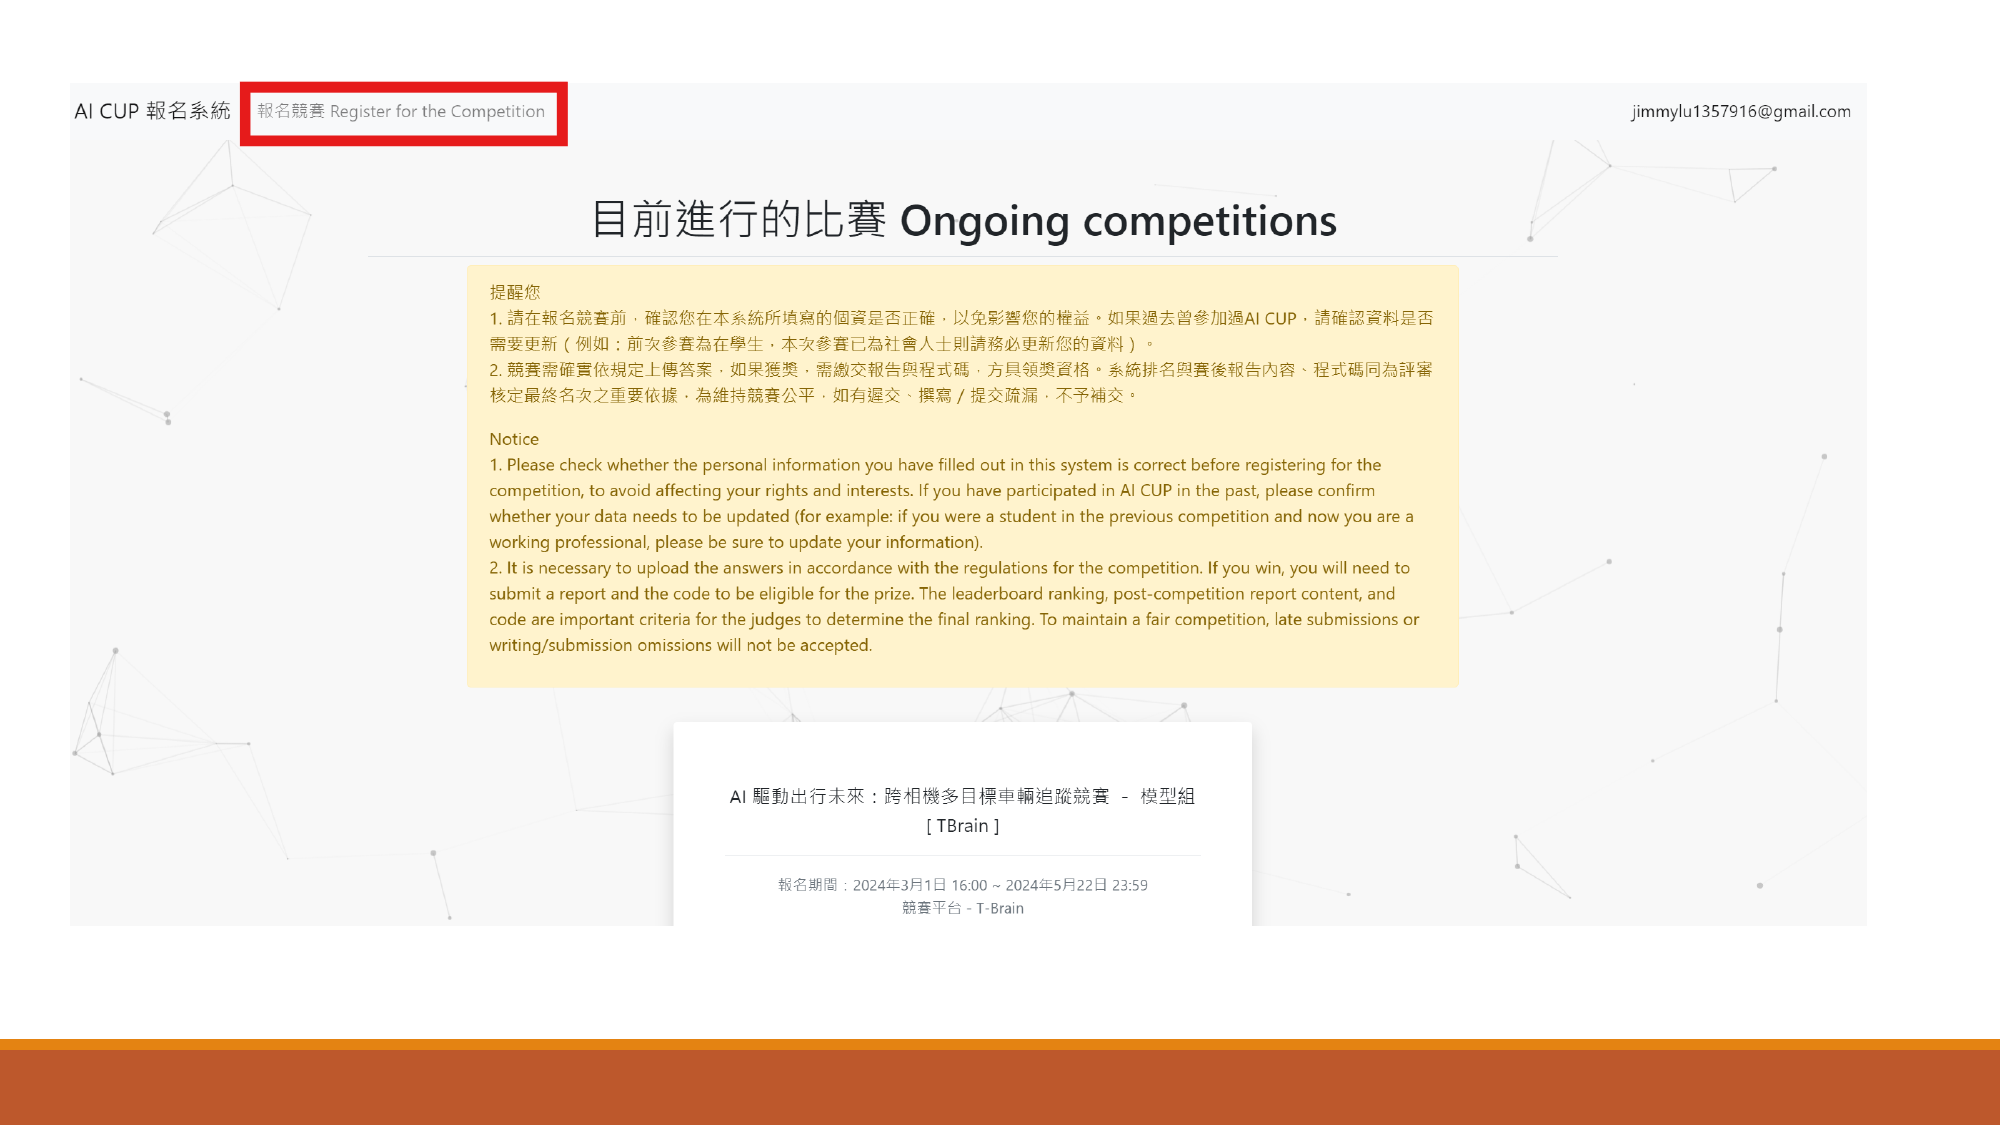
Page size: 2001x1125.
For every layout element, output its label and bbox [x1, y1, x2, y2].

picture [69, 81, 1868, 927]
